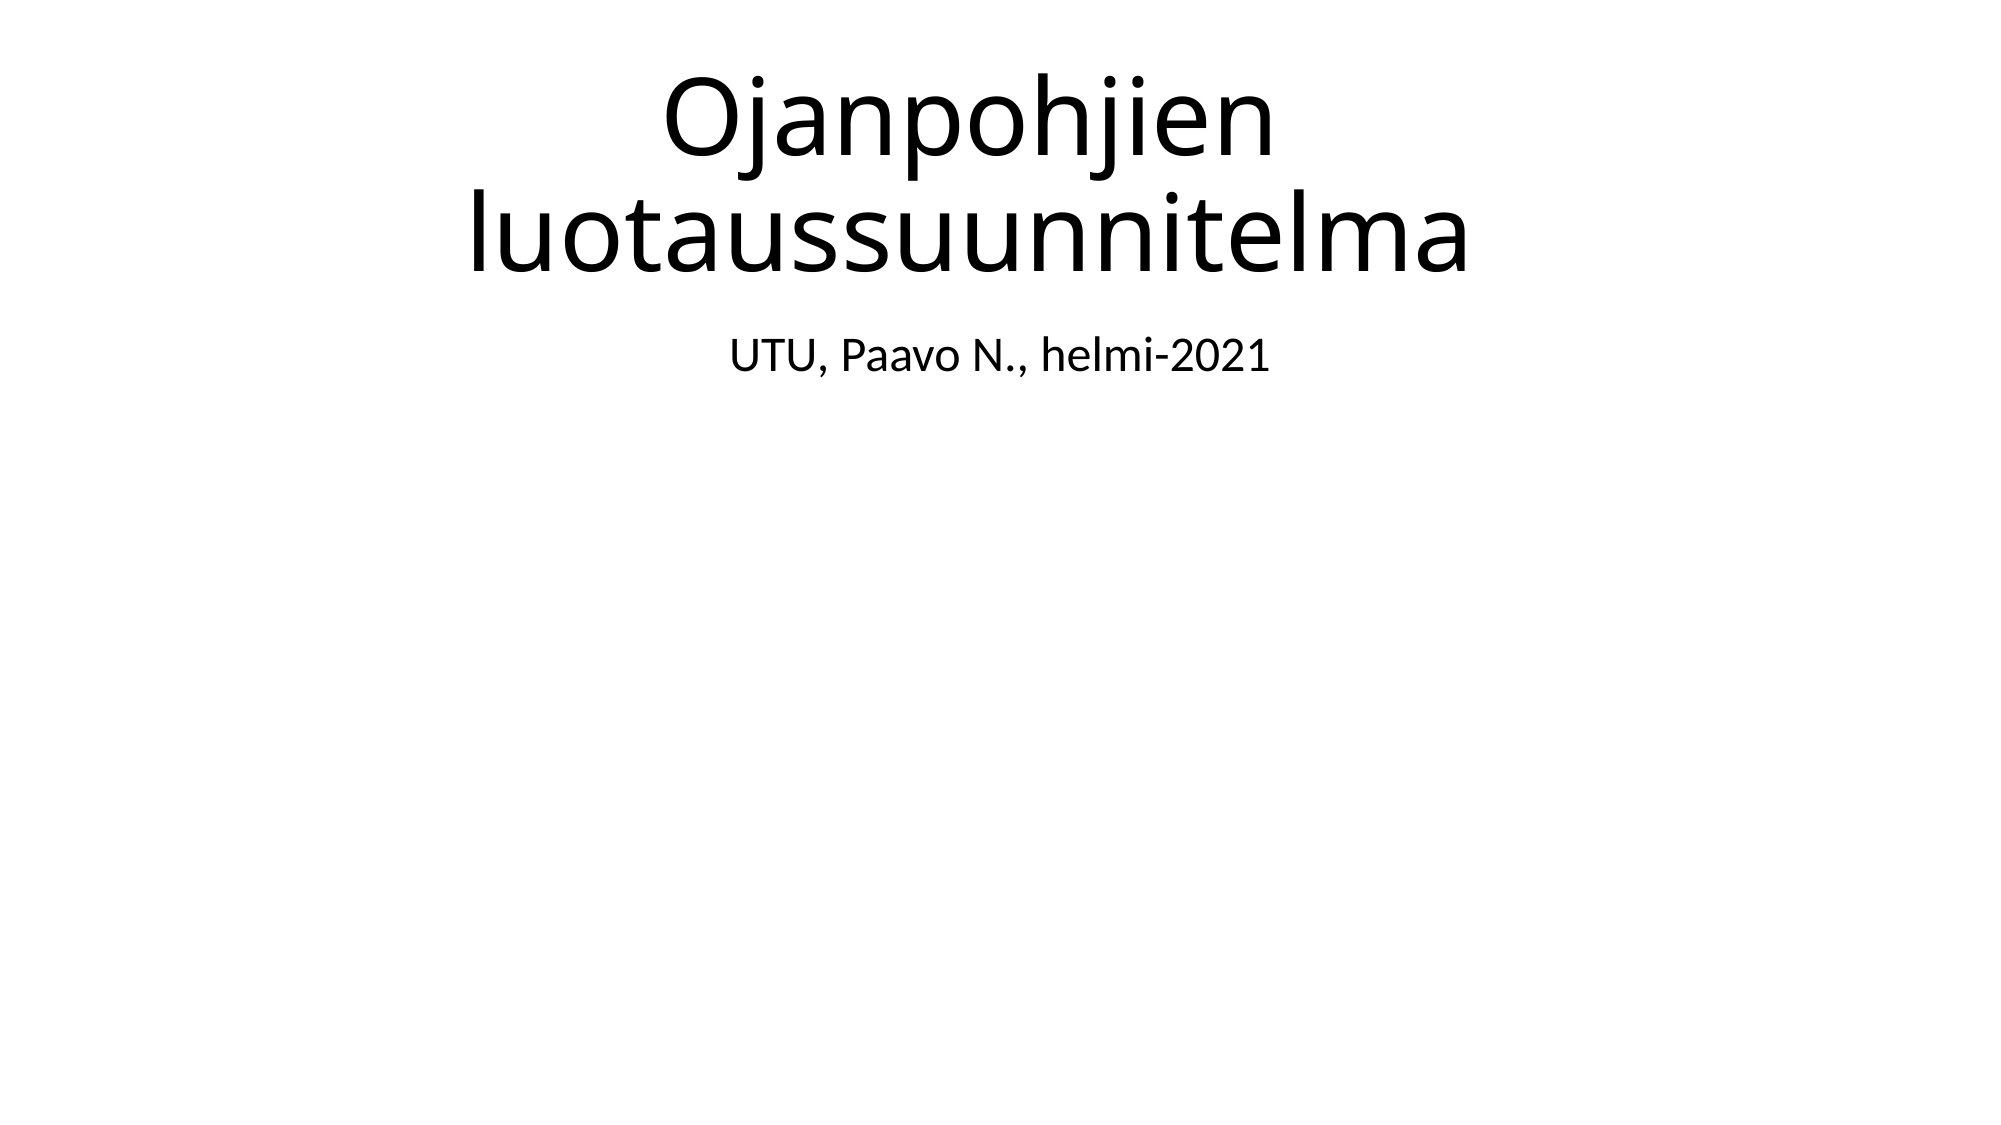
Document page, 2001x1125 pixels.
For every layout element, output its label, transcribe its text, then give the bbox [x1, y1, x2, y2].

subtitle UTU, Paavo N., helmi-2021 [249, 321, 1750, 593]
title Ojanpohjien luotaussuunnitelma [189, 53, 1750, 302]
